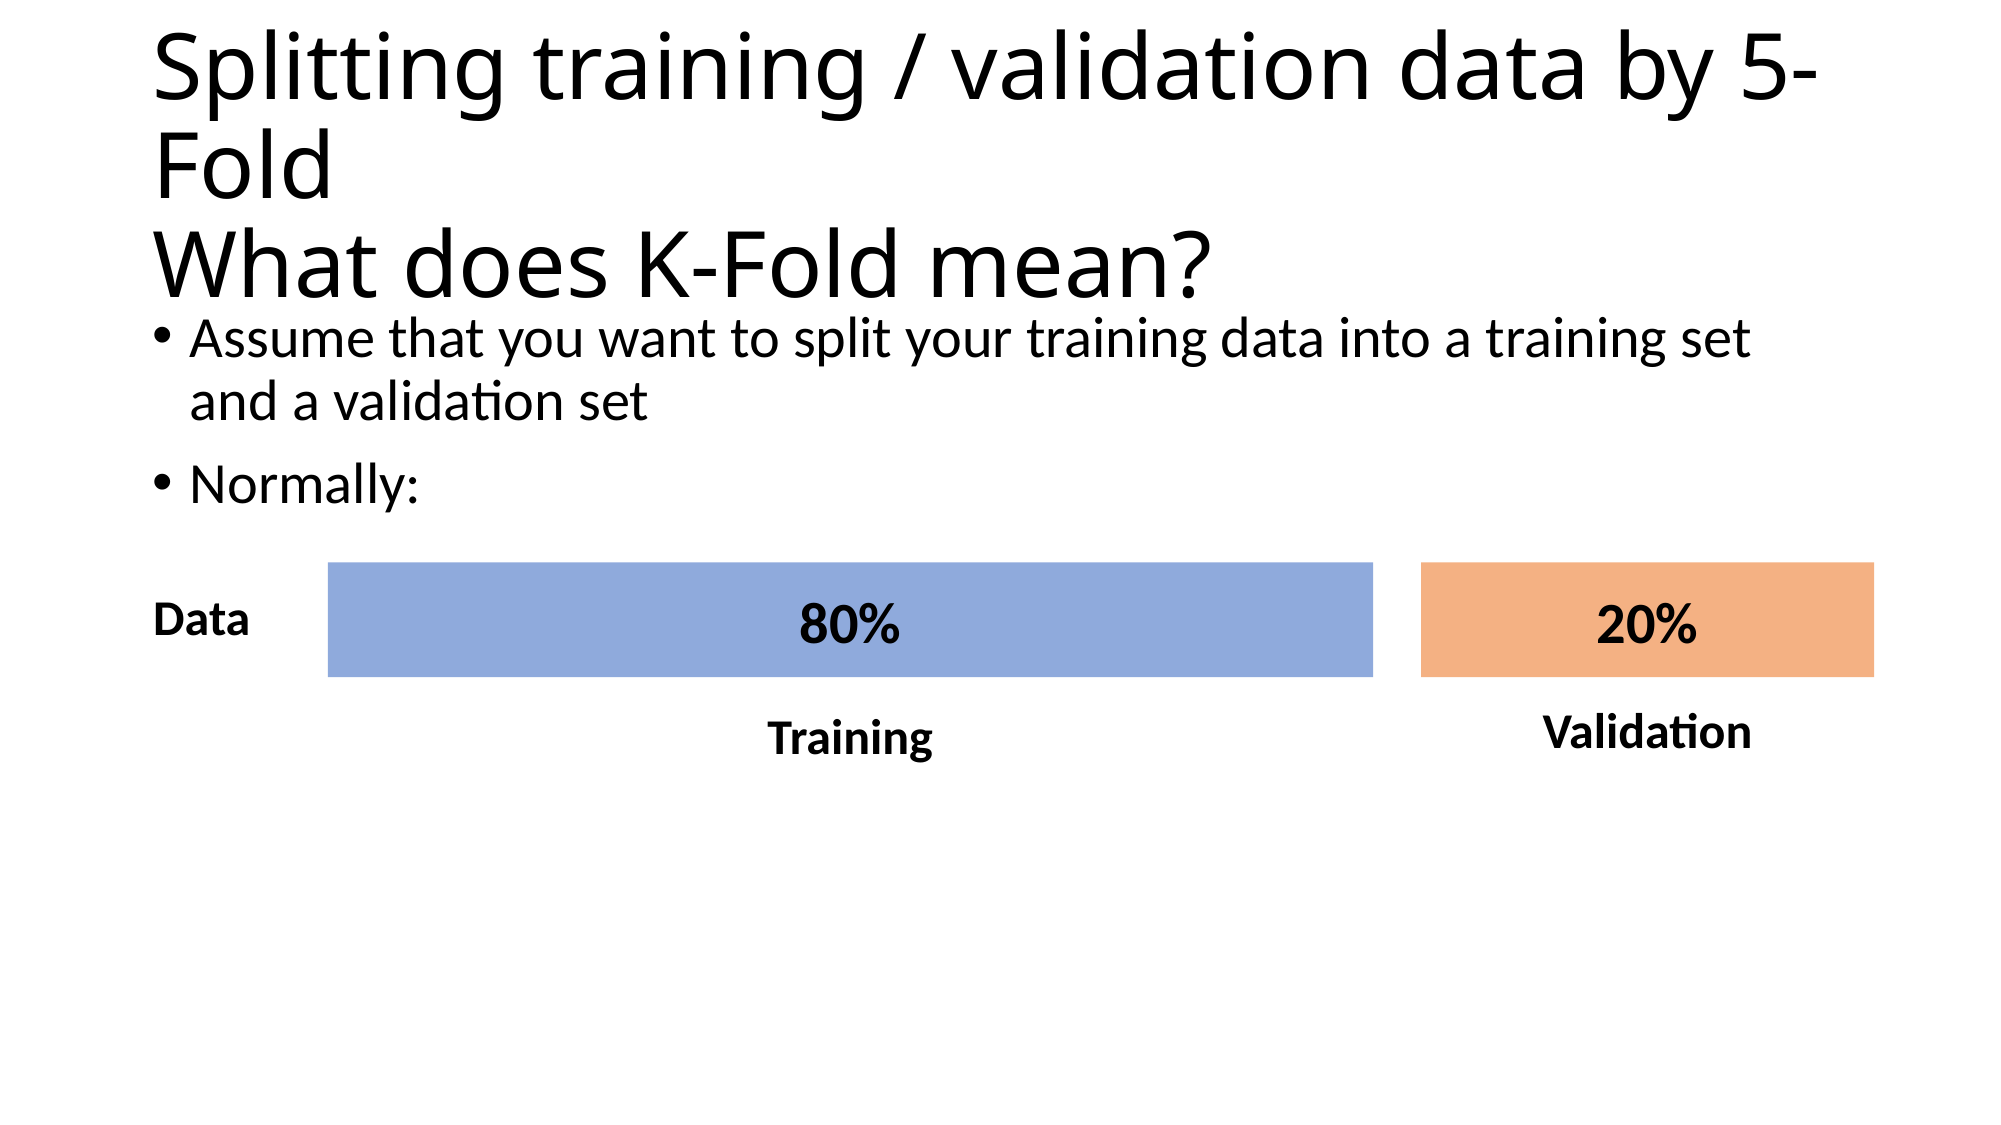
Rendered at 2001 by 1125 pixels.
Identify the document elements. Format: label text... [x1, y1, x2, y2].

text_box 20% [1420, 561, 1875, 678]
list Assume that you want to split your training data into a training set and a validation set Normally: [137, 299, 1863, 543]
text_box 80% [327, 561, 1374, 678]
title Splitting training / validation data by 5-Fold What does K-Fold mean? [137, 59, 1863, 278]
text_box Data [138, 577, 266, 653]
text_box Training [752, 696, 949, 772]
text_box Validation [1527, 691, 1768, 766]
